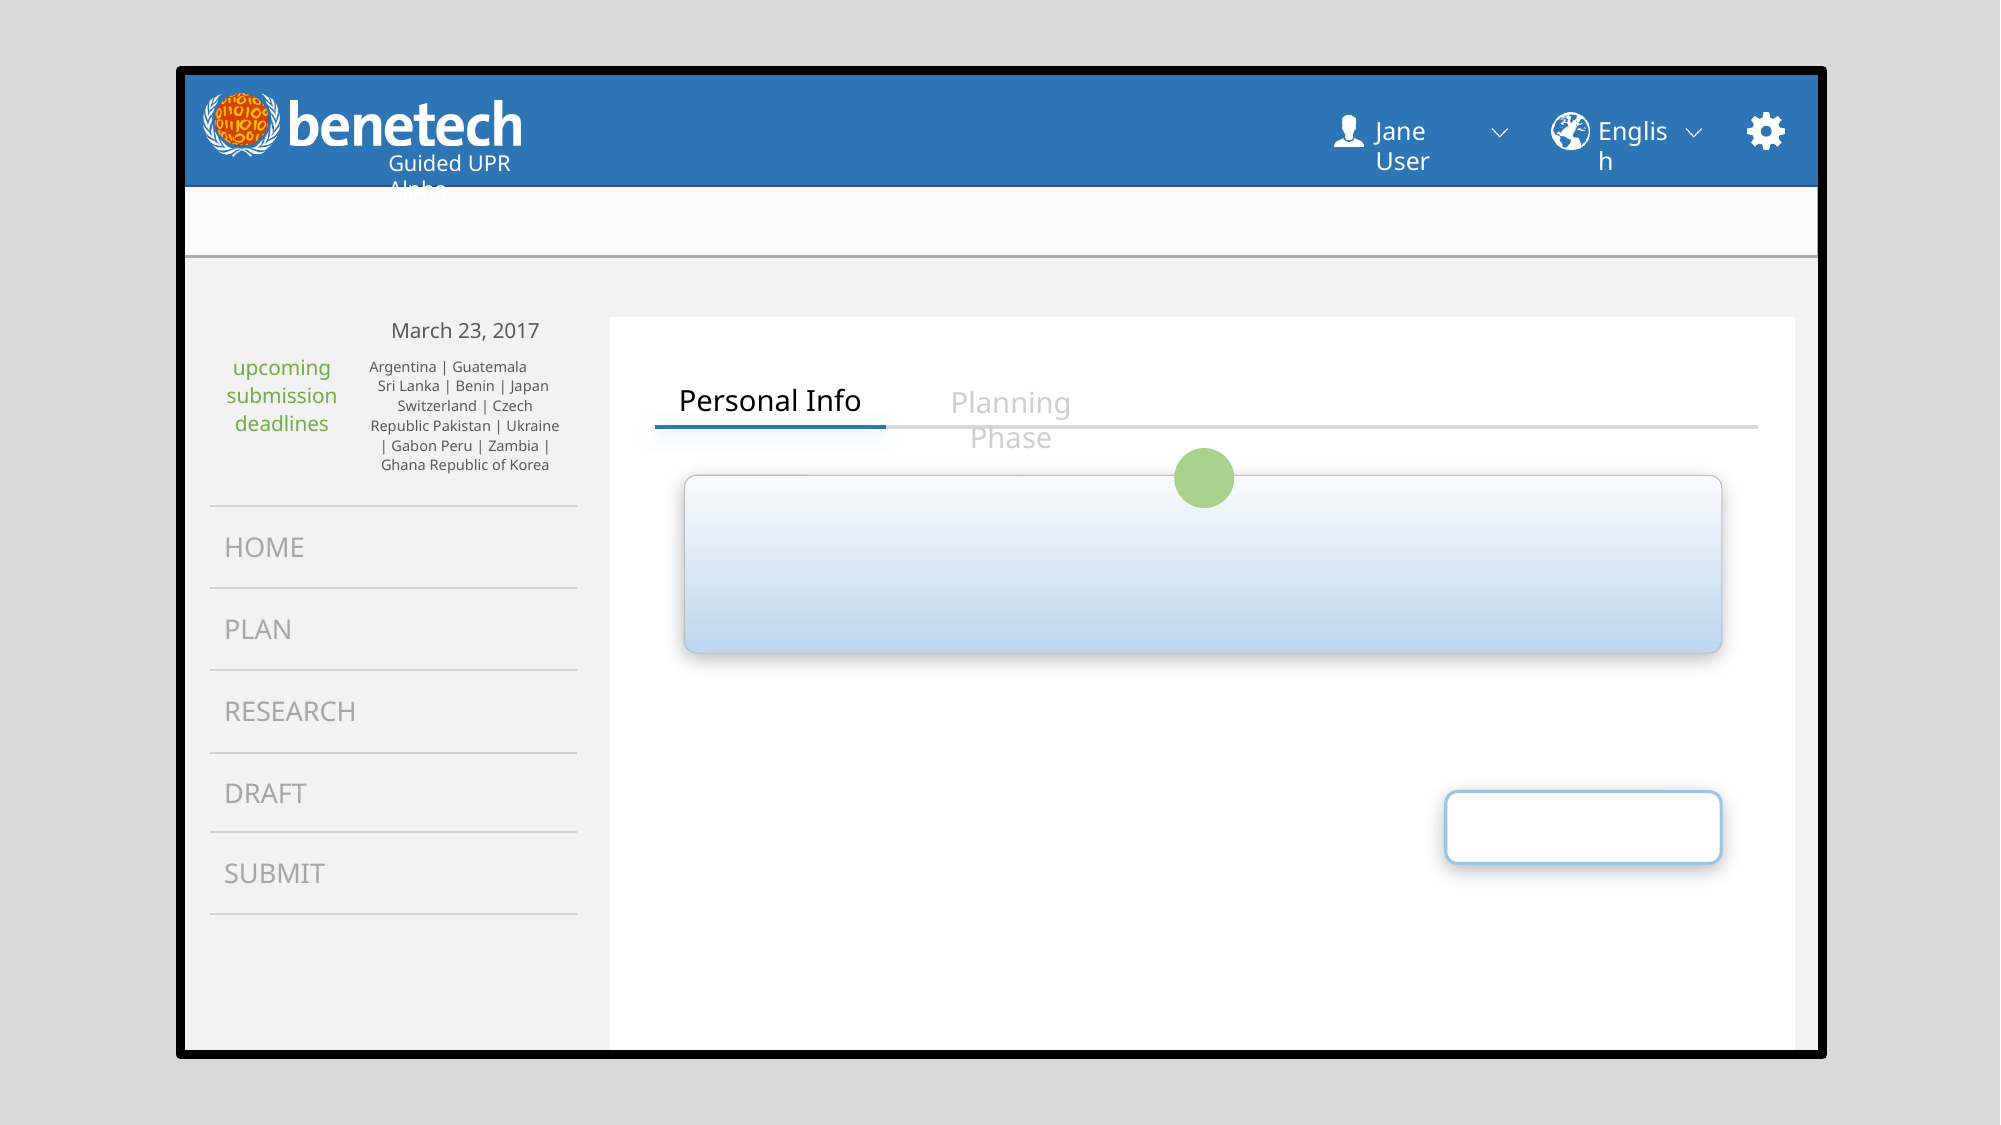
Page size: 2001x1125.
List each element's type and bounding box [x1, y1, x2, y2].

picture [1329, 112, 1367, 150]
picture [1747, 112, 1785, 150]
picture [203, 93, 280, 157]
text_box [177, 70, 1823, 1055]
picture [1488, 120, 1510, 142]
picture [1683, 120, 1704, 142]
picture [1551, 112, 1590, 150]
picture [290, 100, 521, 147]
